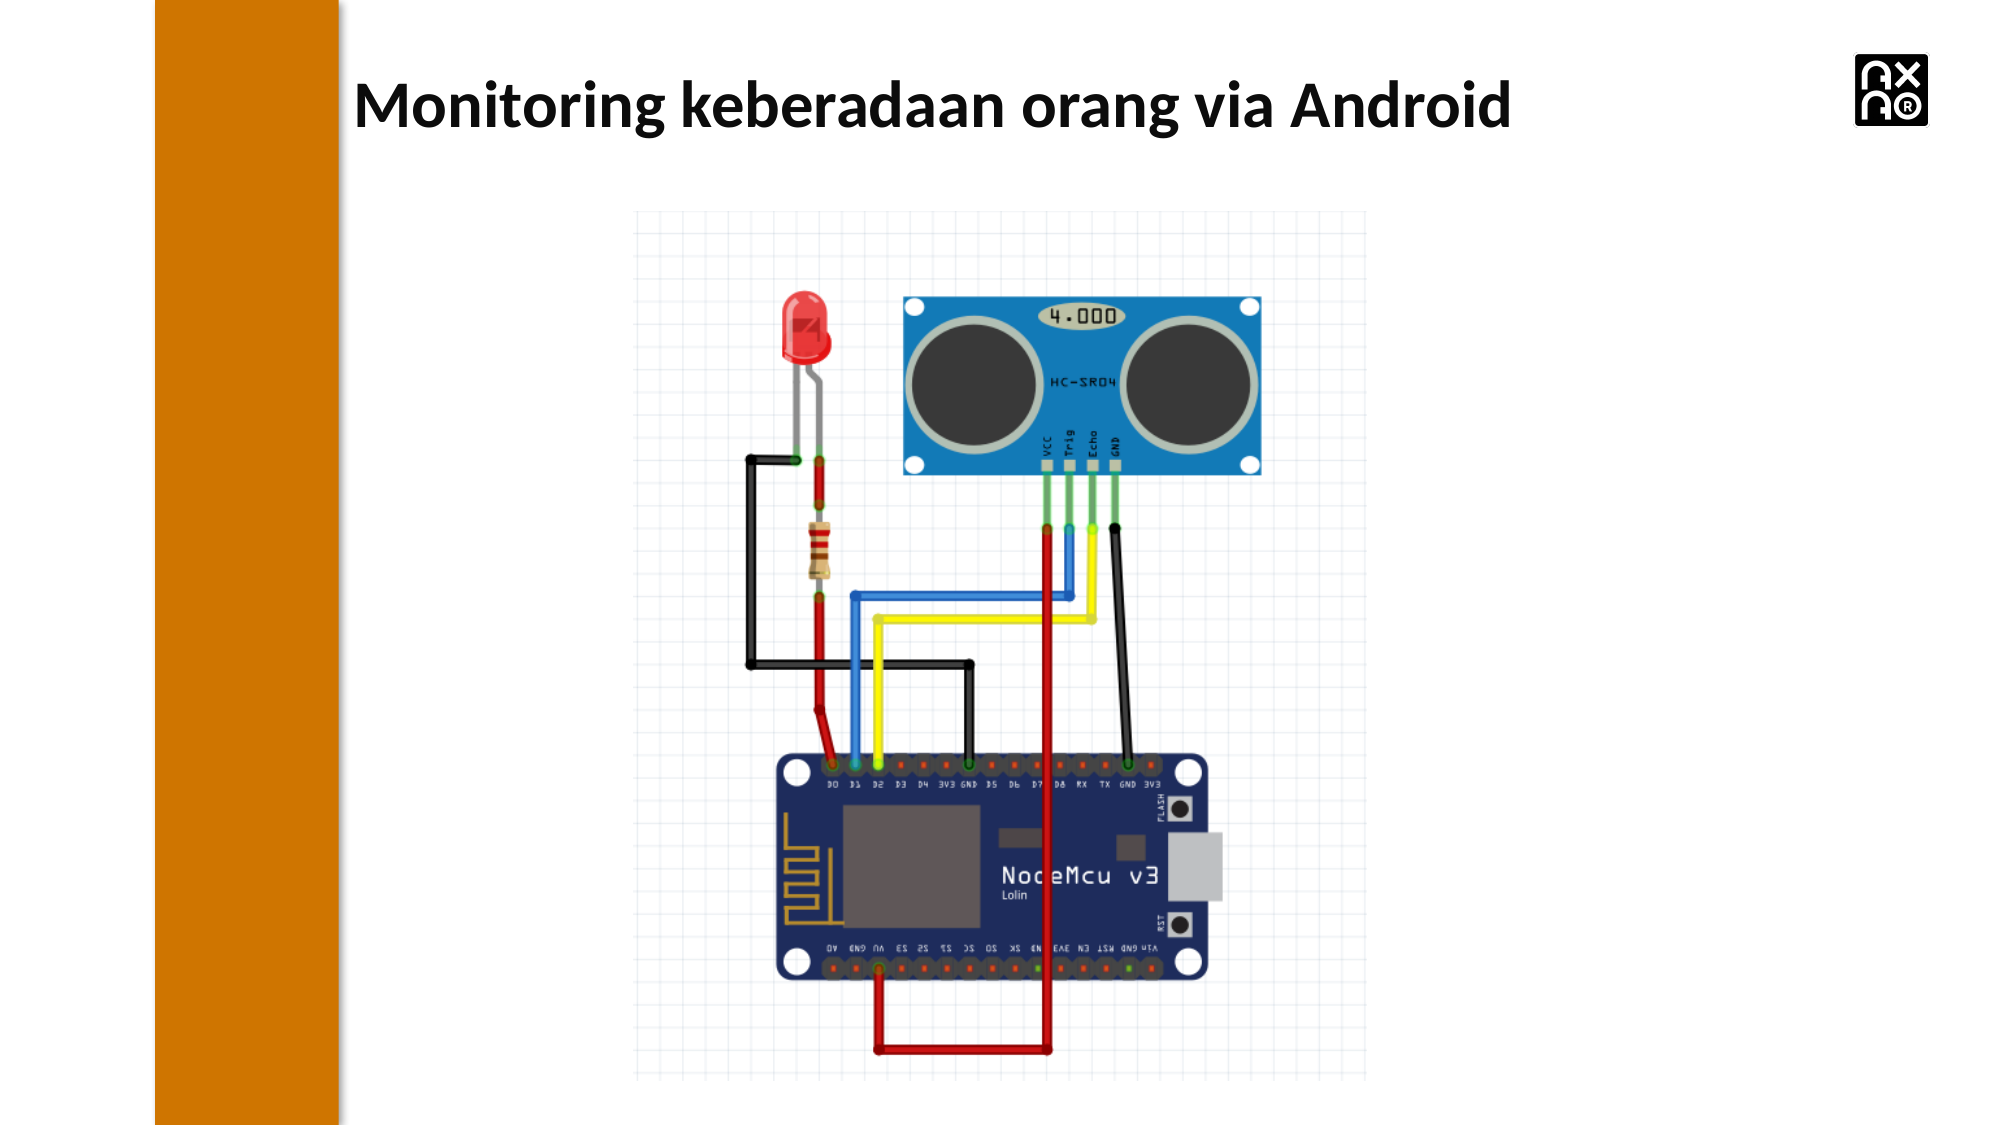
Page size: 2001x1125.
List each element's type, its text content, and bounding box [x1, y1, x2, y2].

picture [633, 211, 1367, 1081]
text_box Monitoring keberadaan orang via Android [338, 53, 2000, 164]
picture [1853, 52, 1930, 128]
text_box [154, 0, 340, 1125]
